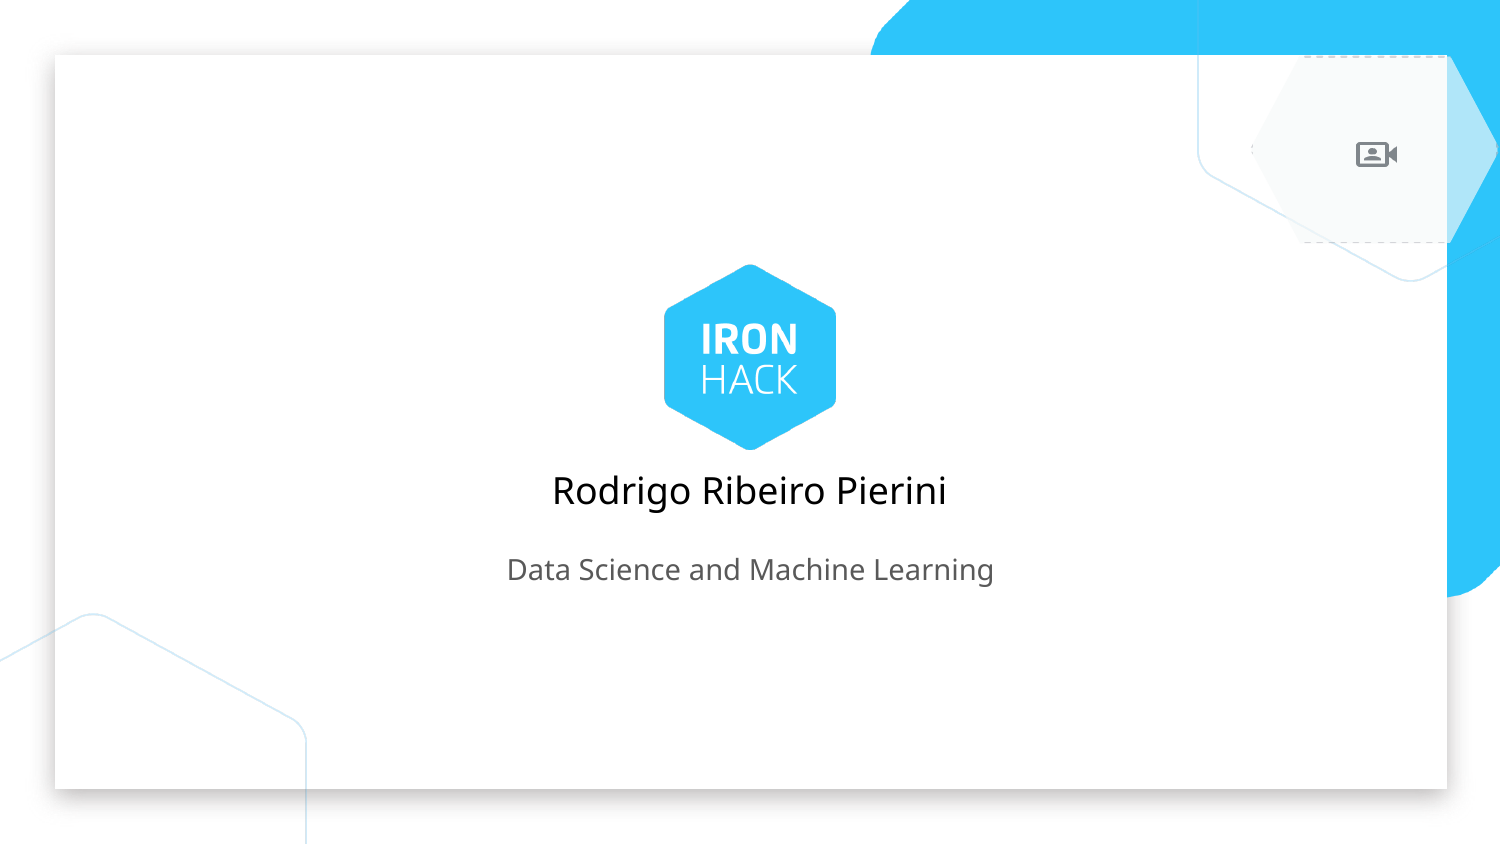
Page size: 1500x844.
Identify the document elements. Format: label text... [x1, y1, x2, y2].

text_box Rodrigo Ribeiro Pierini [51, 394, 1449, 528]
text_box Data Science and Machine Learning [491, 541, 1500, 598]
picture [0, 0, 1500, 844]
